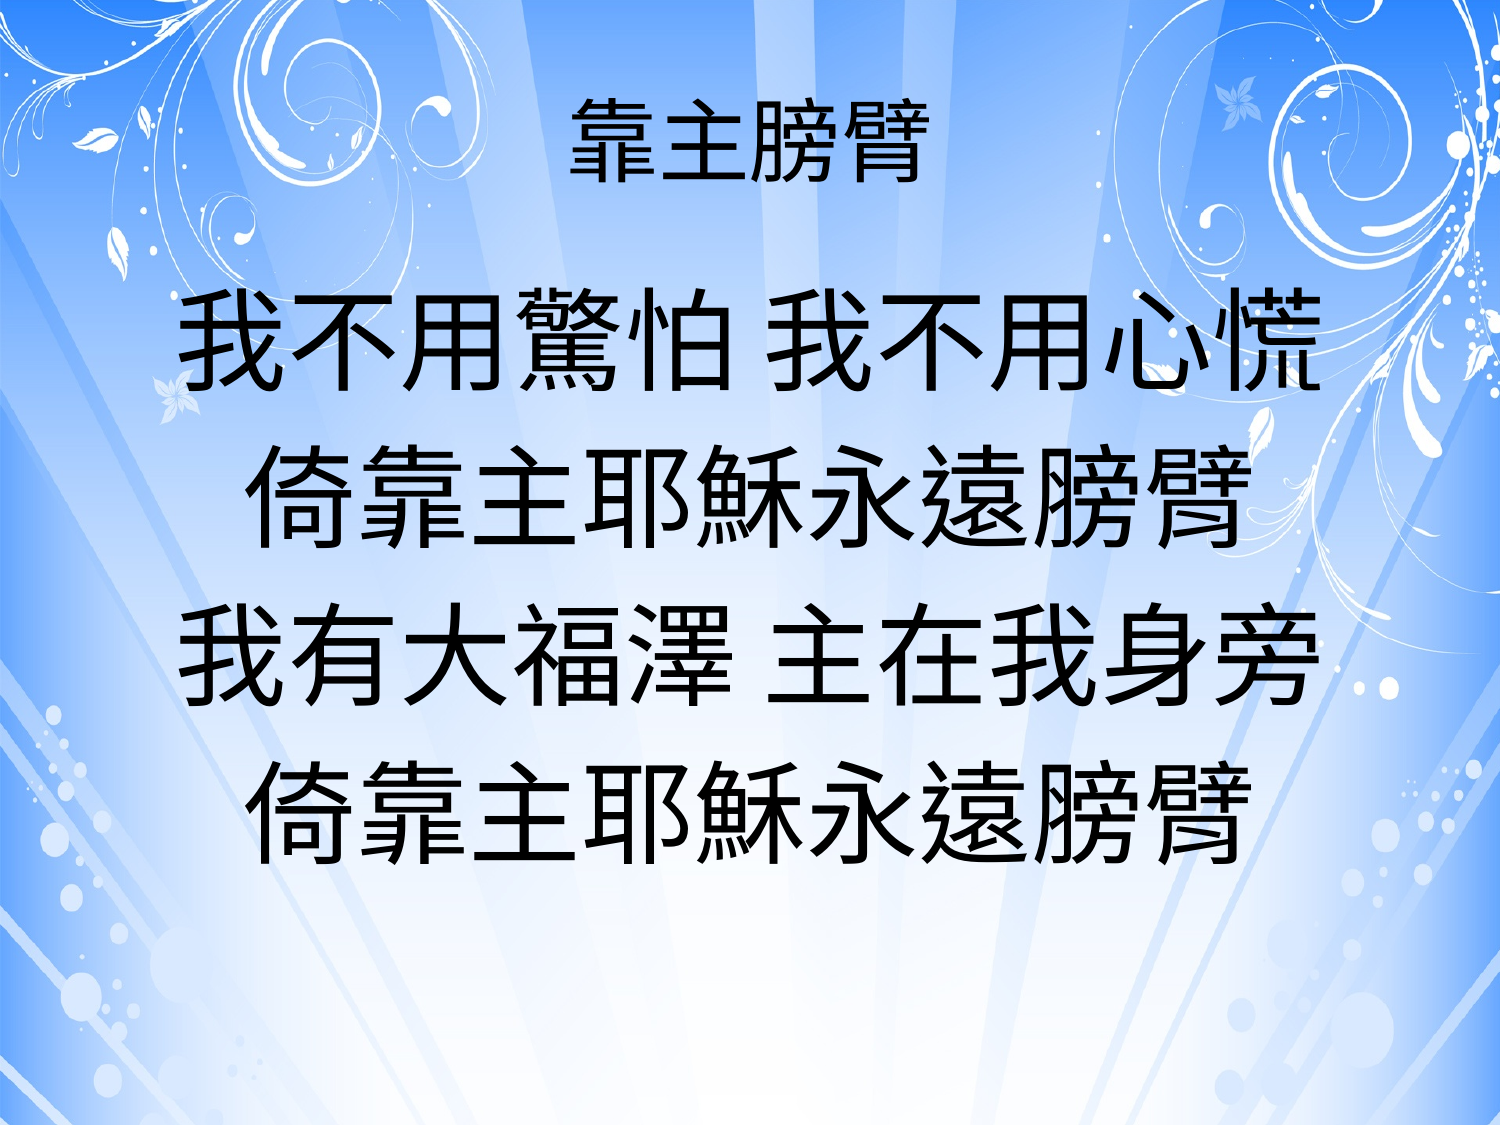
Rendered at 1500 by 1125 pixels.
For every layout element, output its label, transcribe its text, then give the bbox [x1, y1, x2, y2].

title 靠主膀臂 [74, 44, 1426, 233]
picture [0, 0, 1500, 1125]
list 我不用驚怕 我不用心慌 倚靠主耶穌永遠膀臂 我有大福澤 主在我身旁 倚靠主耶穌永遠膀臂 [74, 262, 1426, 1006]
